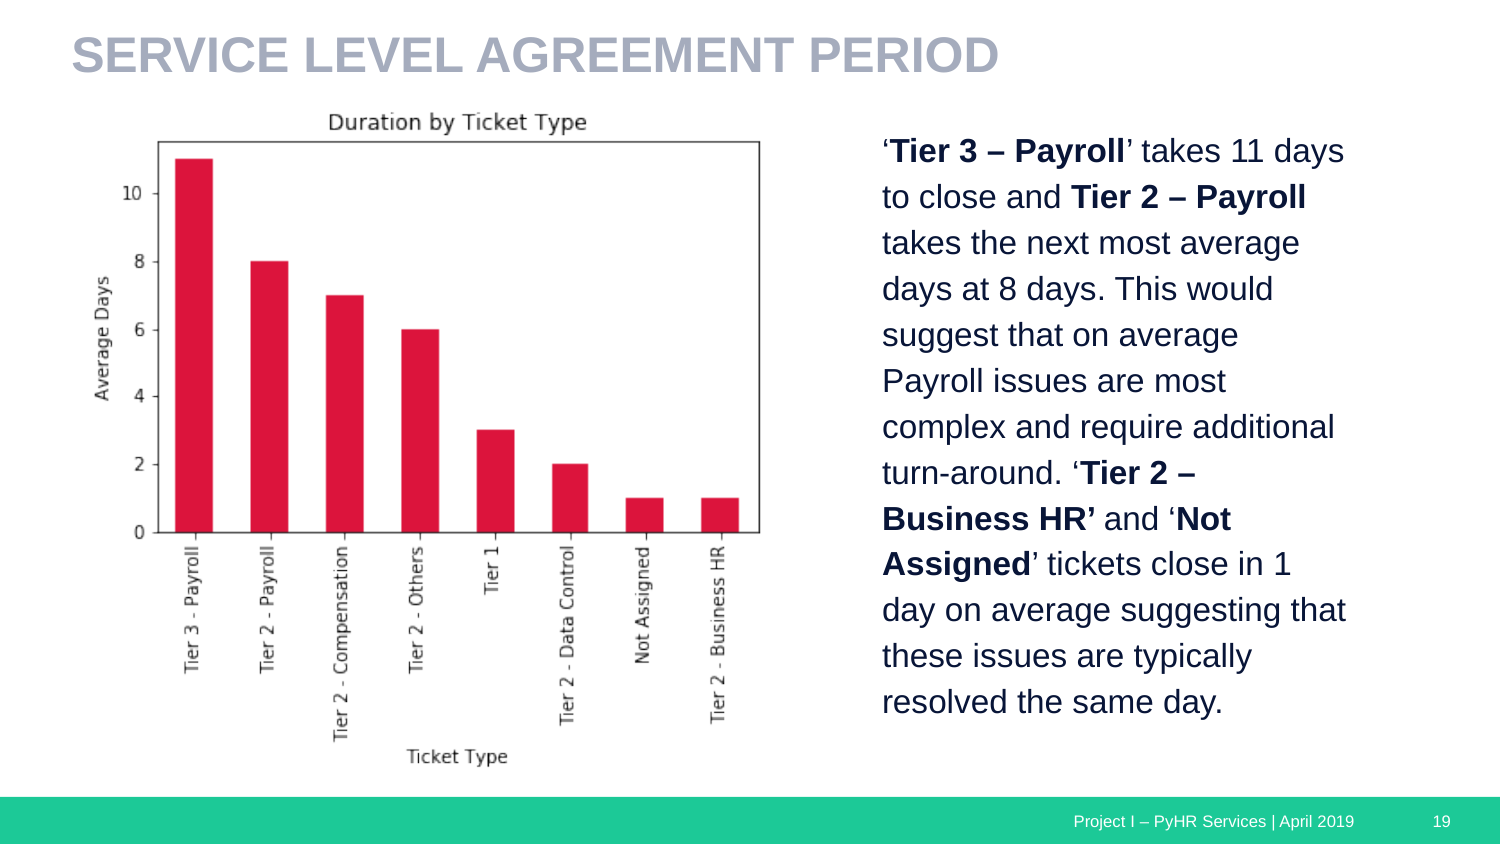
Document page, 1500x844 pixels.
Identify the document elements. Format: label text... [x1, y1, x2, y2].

picture [84, 100, 777, 780]
text_box ‘Tier 3 – Payroll’ takes 11 days to close and Tier 2 – Payroll takes the next most average days at 8 days. This would suggest that on average Payroll issues are most complex and require additional turn-around. ‘Tier 2 – Business HR’ and ‘Not Assigned’ tickets close in 1 day on average suggesting that these issues are typically resolved the same day. [848, 192, 1362, 652]
title Service Level Agreement Period [56, 7, 1302, 129]
